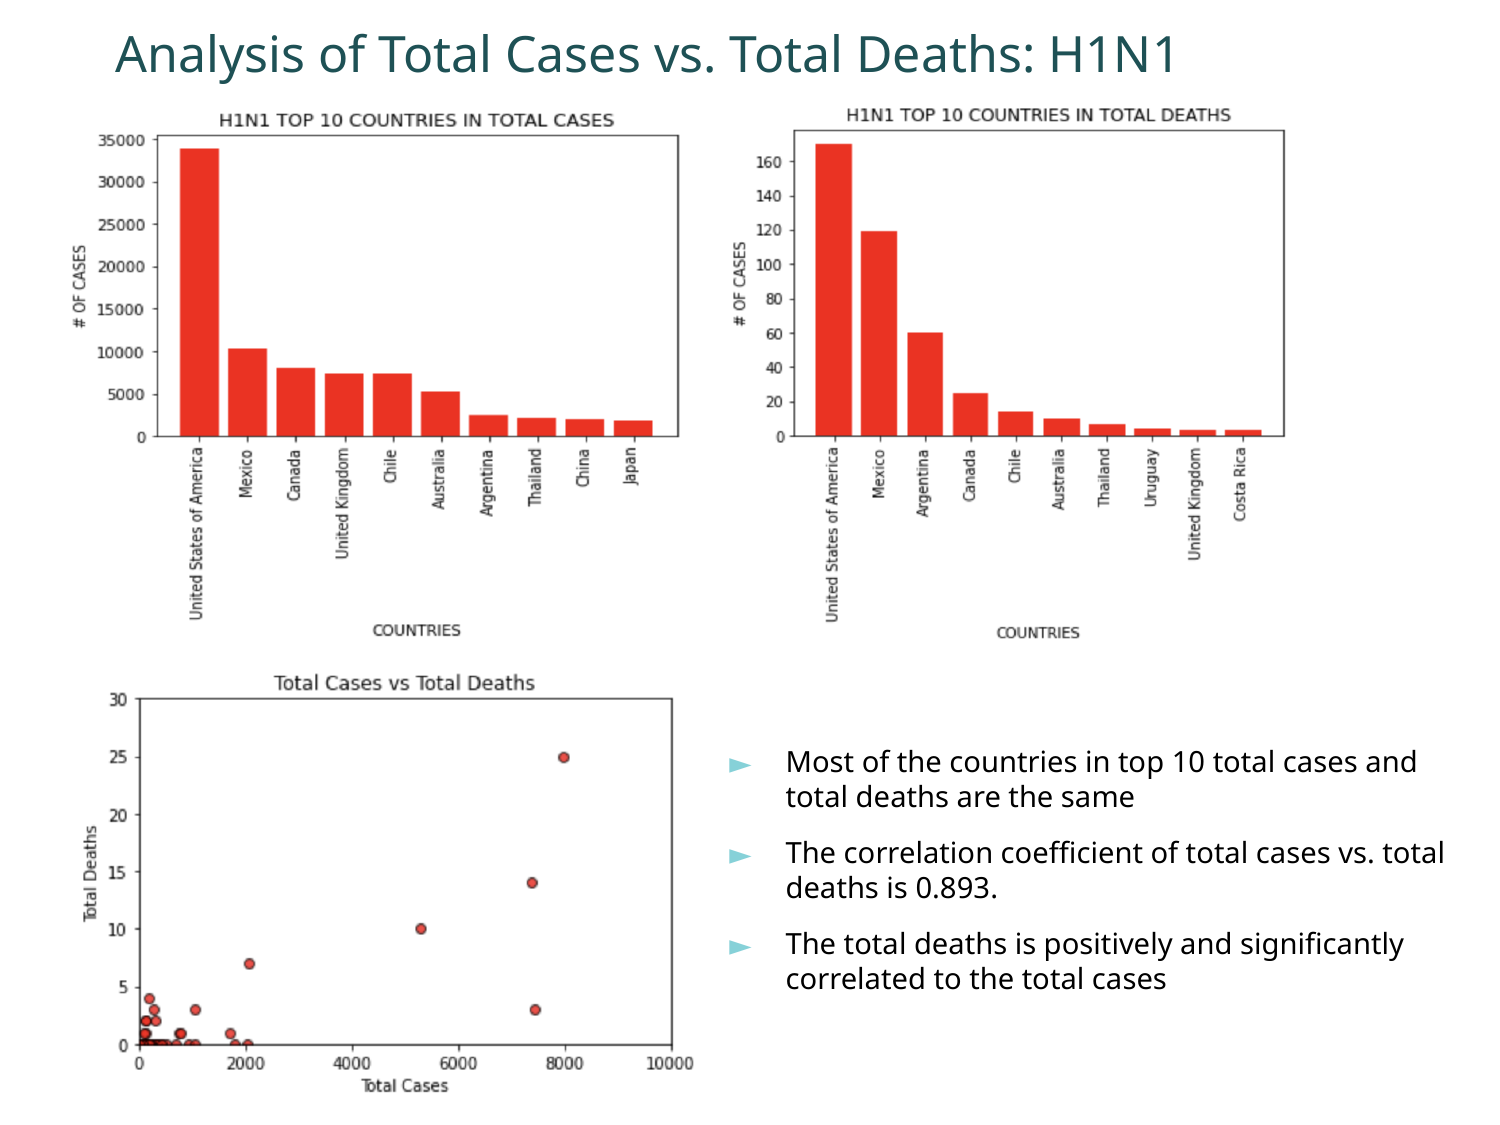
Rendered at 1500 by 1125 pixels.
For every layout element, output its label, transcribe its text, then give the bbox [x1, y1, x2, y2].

list Most of the countries in top 10 total cases and total deaths are the same The correlation coefficient of total cases vs. total deaths is 0.893. The total deaths is positively and significantly correlated to the total cases [714, 735, 1462, 1125]
picture [56, 665, 712, 1101]
title Analysis of Total Cases vs. Total Deaths: H1N1 [100, 0, 1418, 104]
picture [56, 92, 1340, 657]
